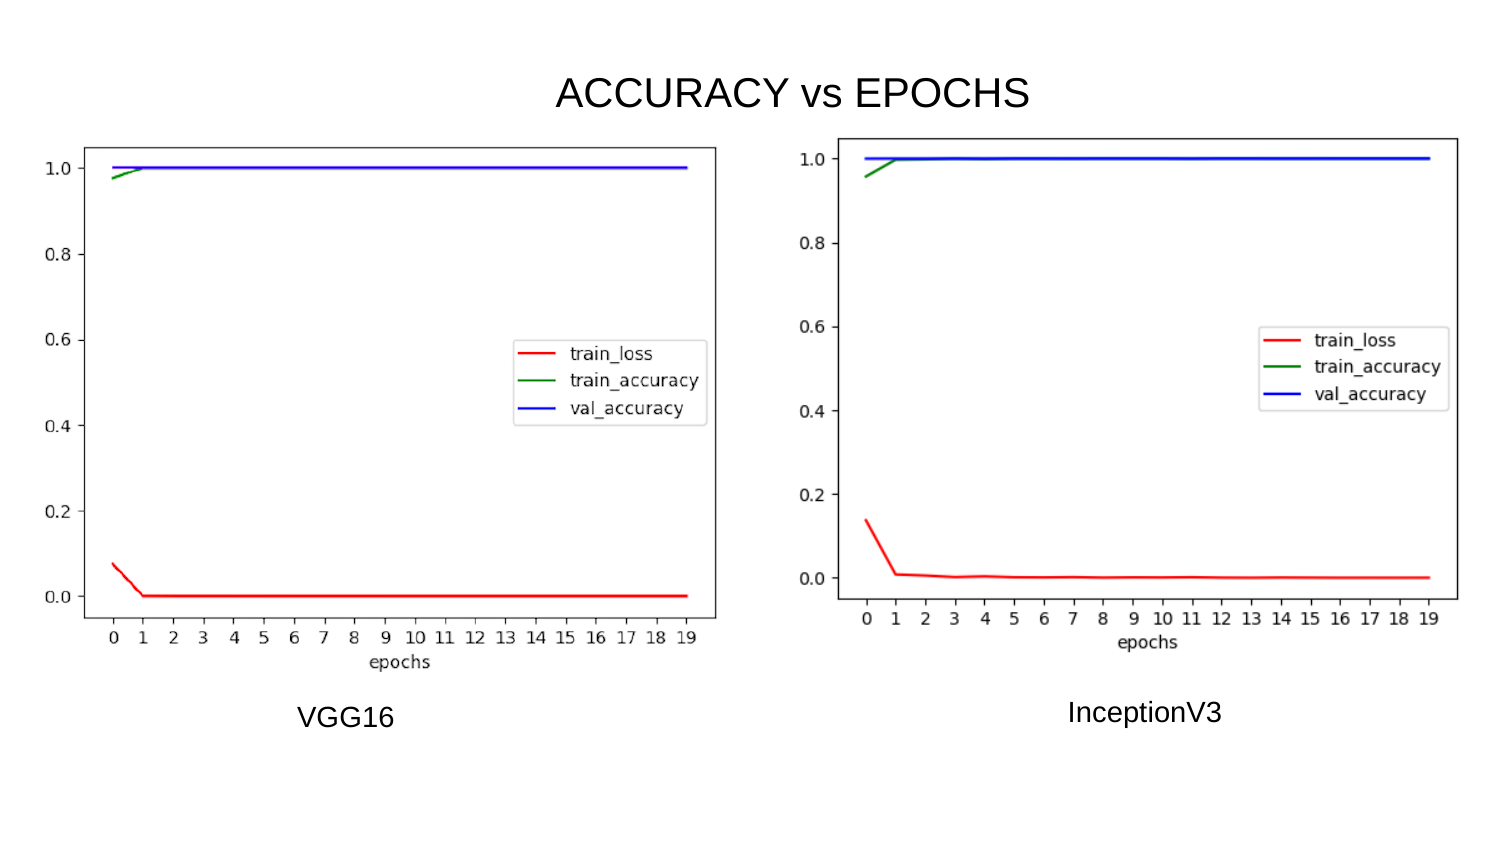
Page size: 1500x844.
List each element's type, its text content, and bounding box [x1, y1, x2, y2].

picture [797, 131, 1492, 662]
picture [34, 142, 751, 672]
text_box InceptionV3 [1052, 677, 1500, 766]
text_box VGG16 [282, 683, 1035, 771]
text_box ACCURACY vs EPOCHS [540, 51, 1293, 139]
